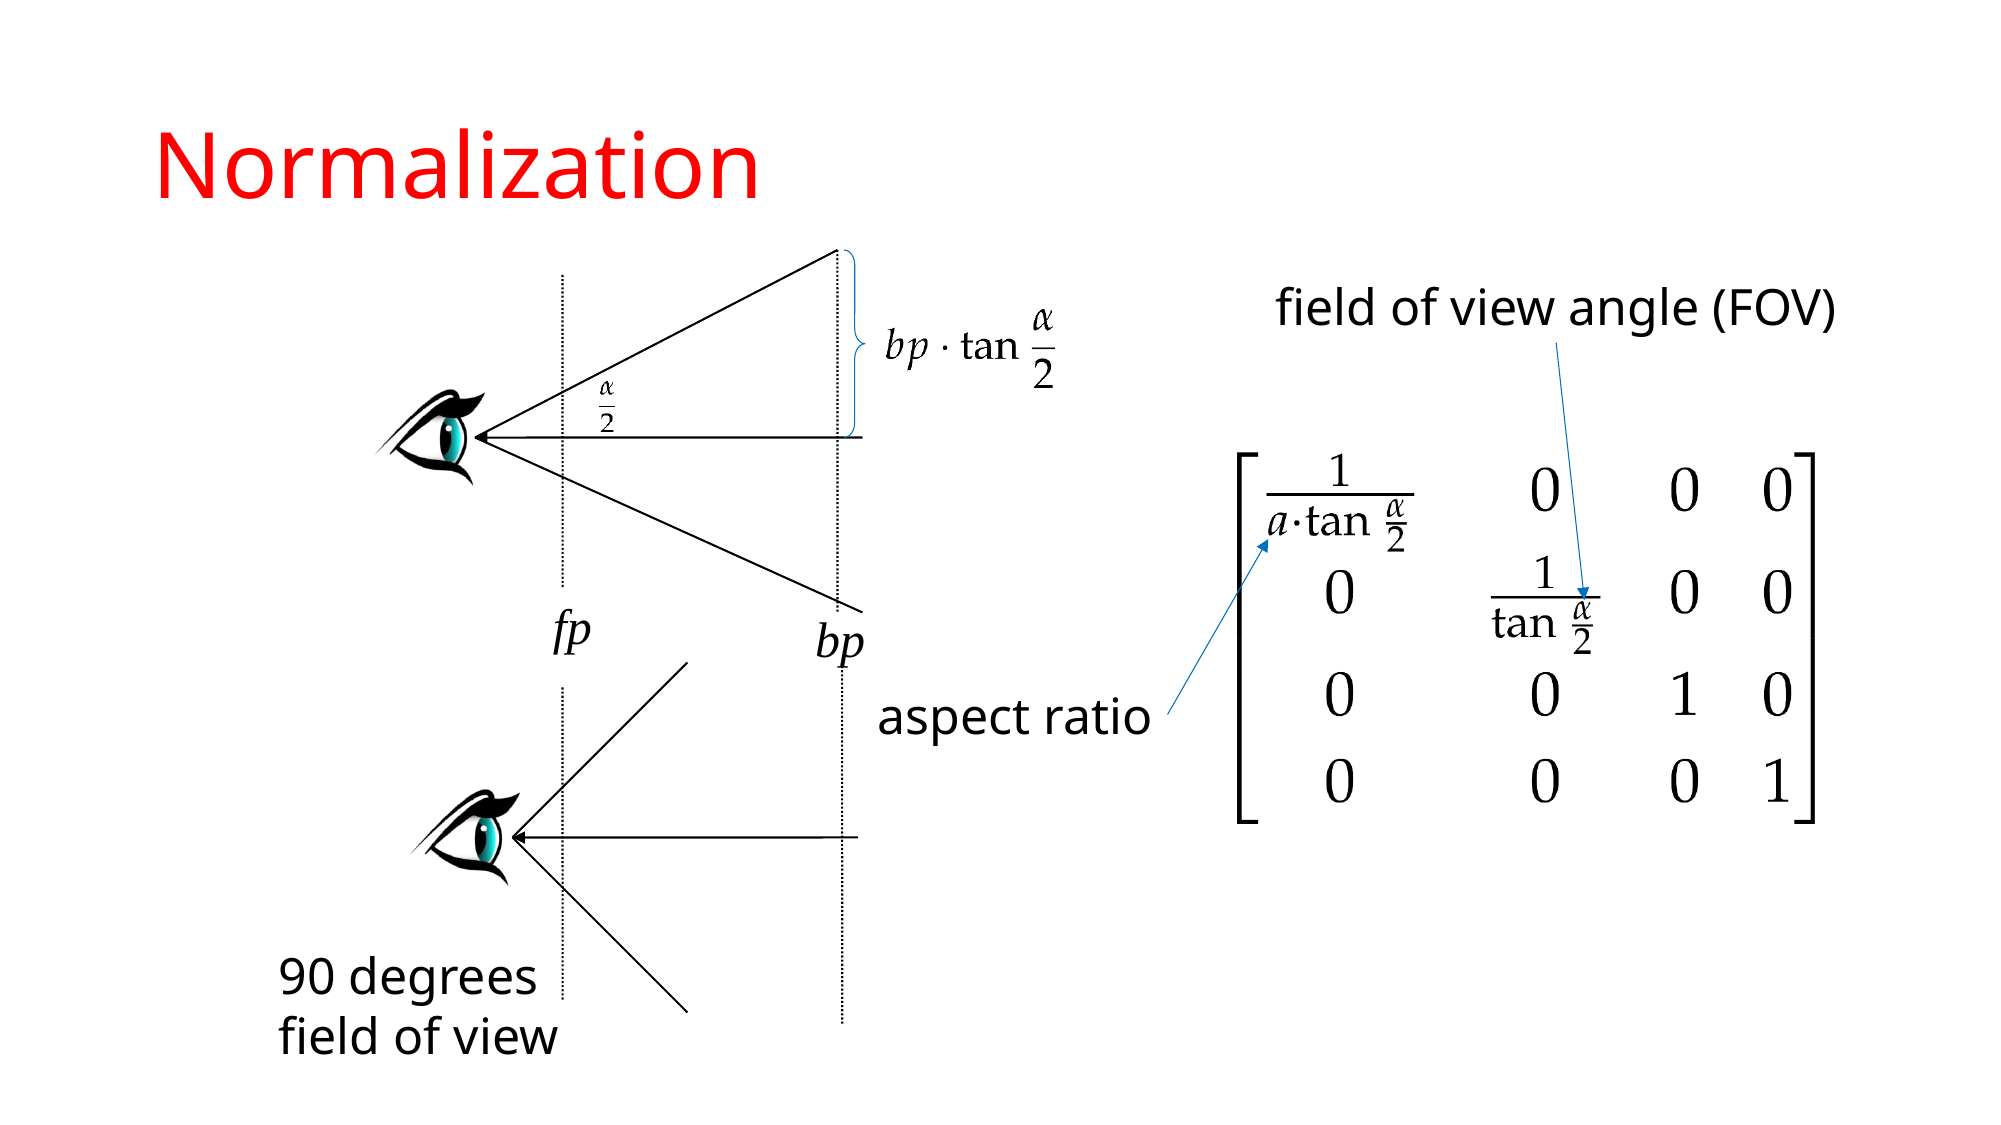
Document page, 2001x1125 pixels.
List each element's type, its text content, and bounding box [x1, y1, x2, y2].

picture [599, 381, 615, 432]
text_box field of view angle (FOV) [1260, 267, 1852, 343]
picture [371, 387, 488, 490]
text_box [1146, 539, 1269, 715]
picture [406, 787, 523, 890]
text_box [1556, 343, 1585, 600]
text_box 90 degrees field of view [263, 937, 574, 1073]
text_box fp [538, 587, 607, 663]
text_box [844, 249, 866, 439]
picture [886, 309, 1055, 388]
text_box bp [800, 599, 881, 675]
picture [1237, 452, 1815, 824]
text_box aspect ratio [863, 677, 1168, 752]
title Normalization [137, 59, 1863, 278]
